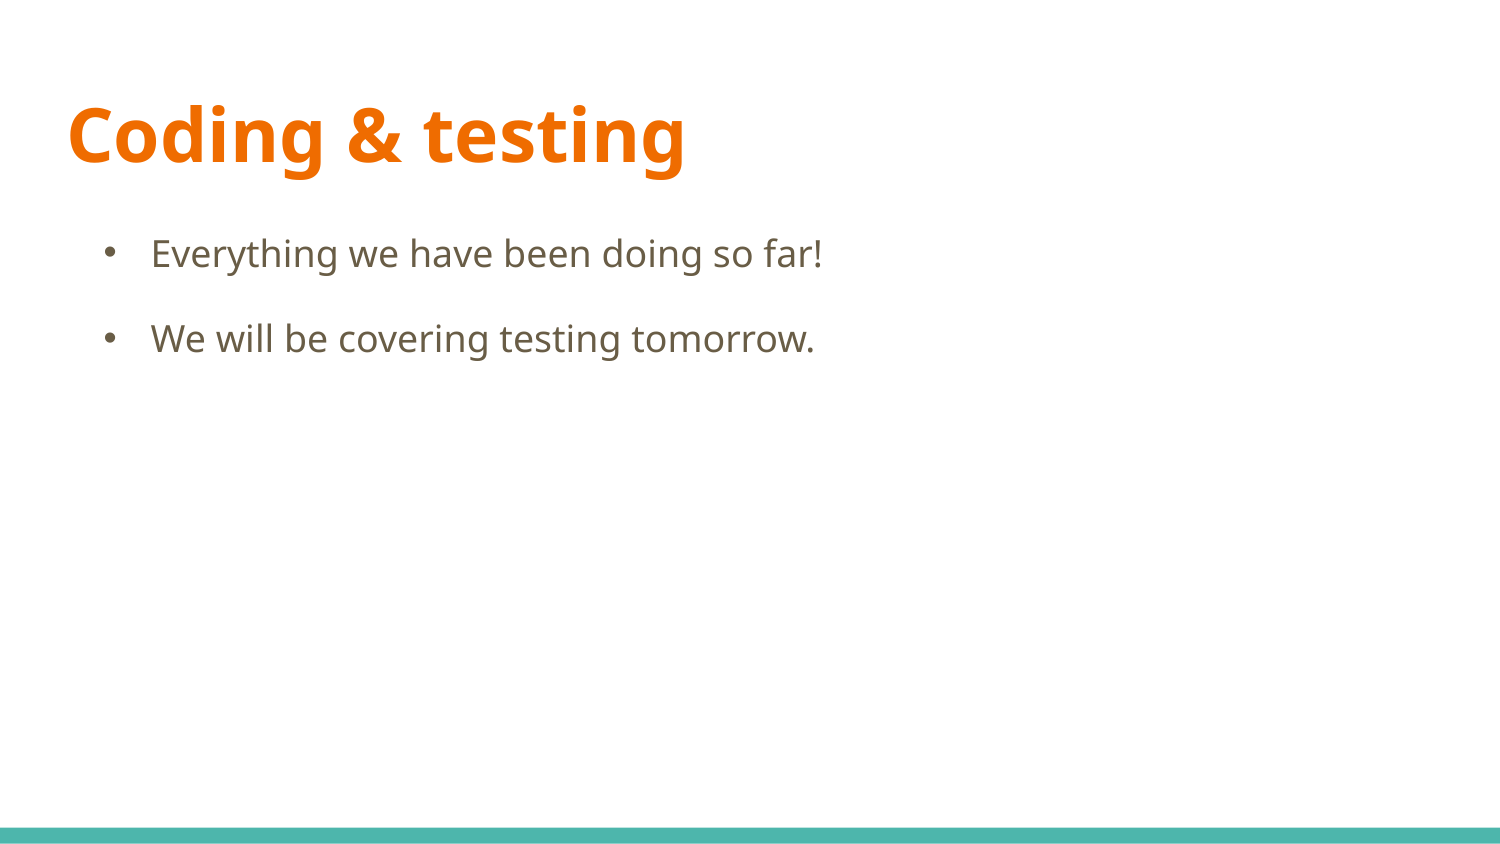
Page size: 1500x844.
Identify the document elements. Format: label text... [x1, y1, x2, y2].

list Everything we have been doing so far! We will be covering testing tomorrow. [51, 207, 1449, 750]
title Coding & testing [51, 72, 1449, 189]
